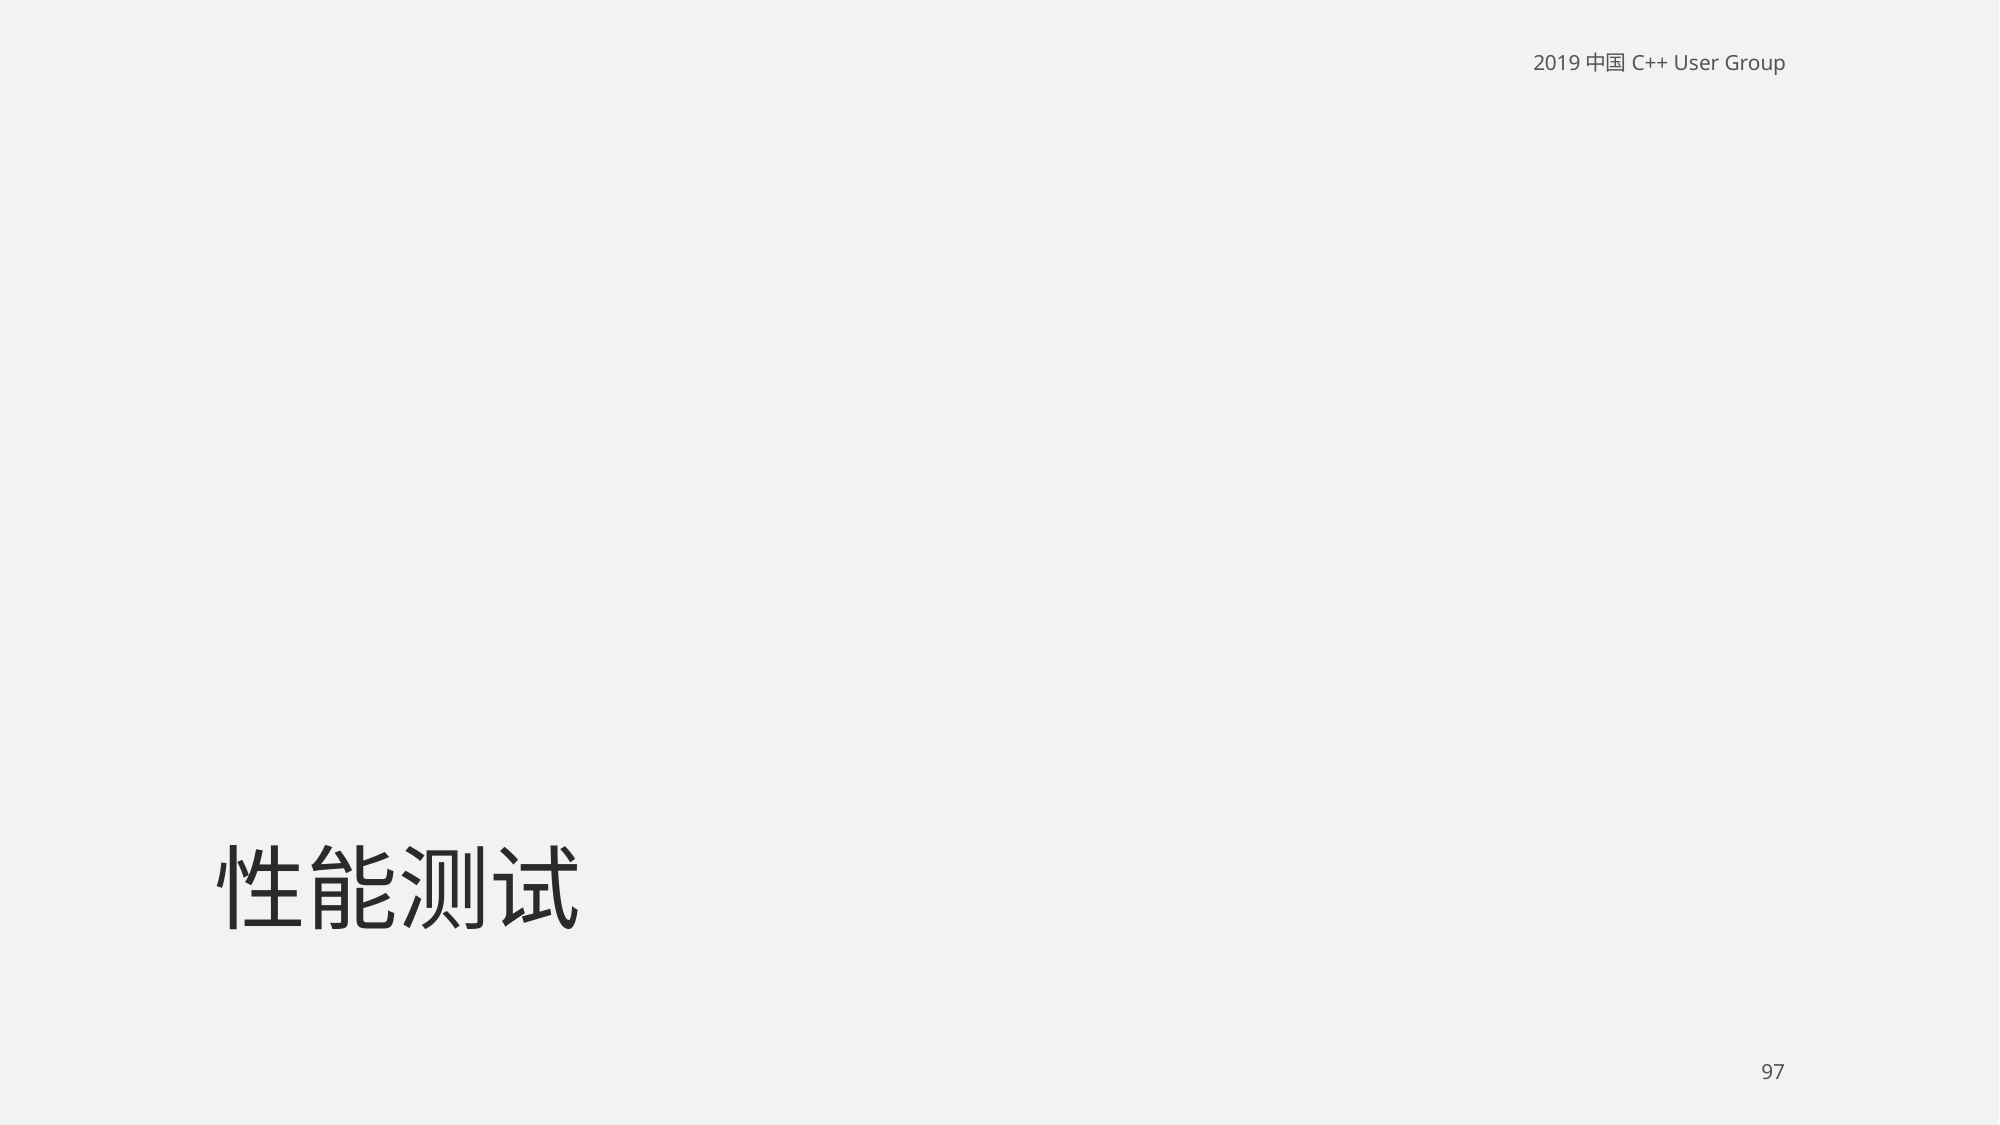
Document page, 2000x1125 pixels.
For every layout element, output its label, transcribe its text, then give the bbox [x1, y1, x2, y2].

title 性能测试 [199, 562, 1800, 950]
slide_number 97 [1612, 1057, 1800, 1088]
